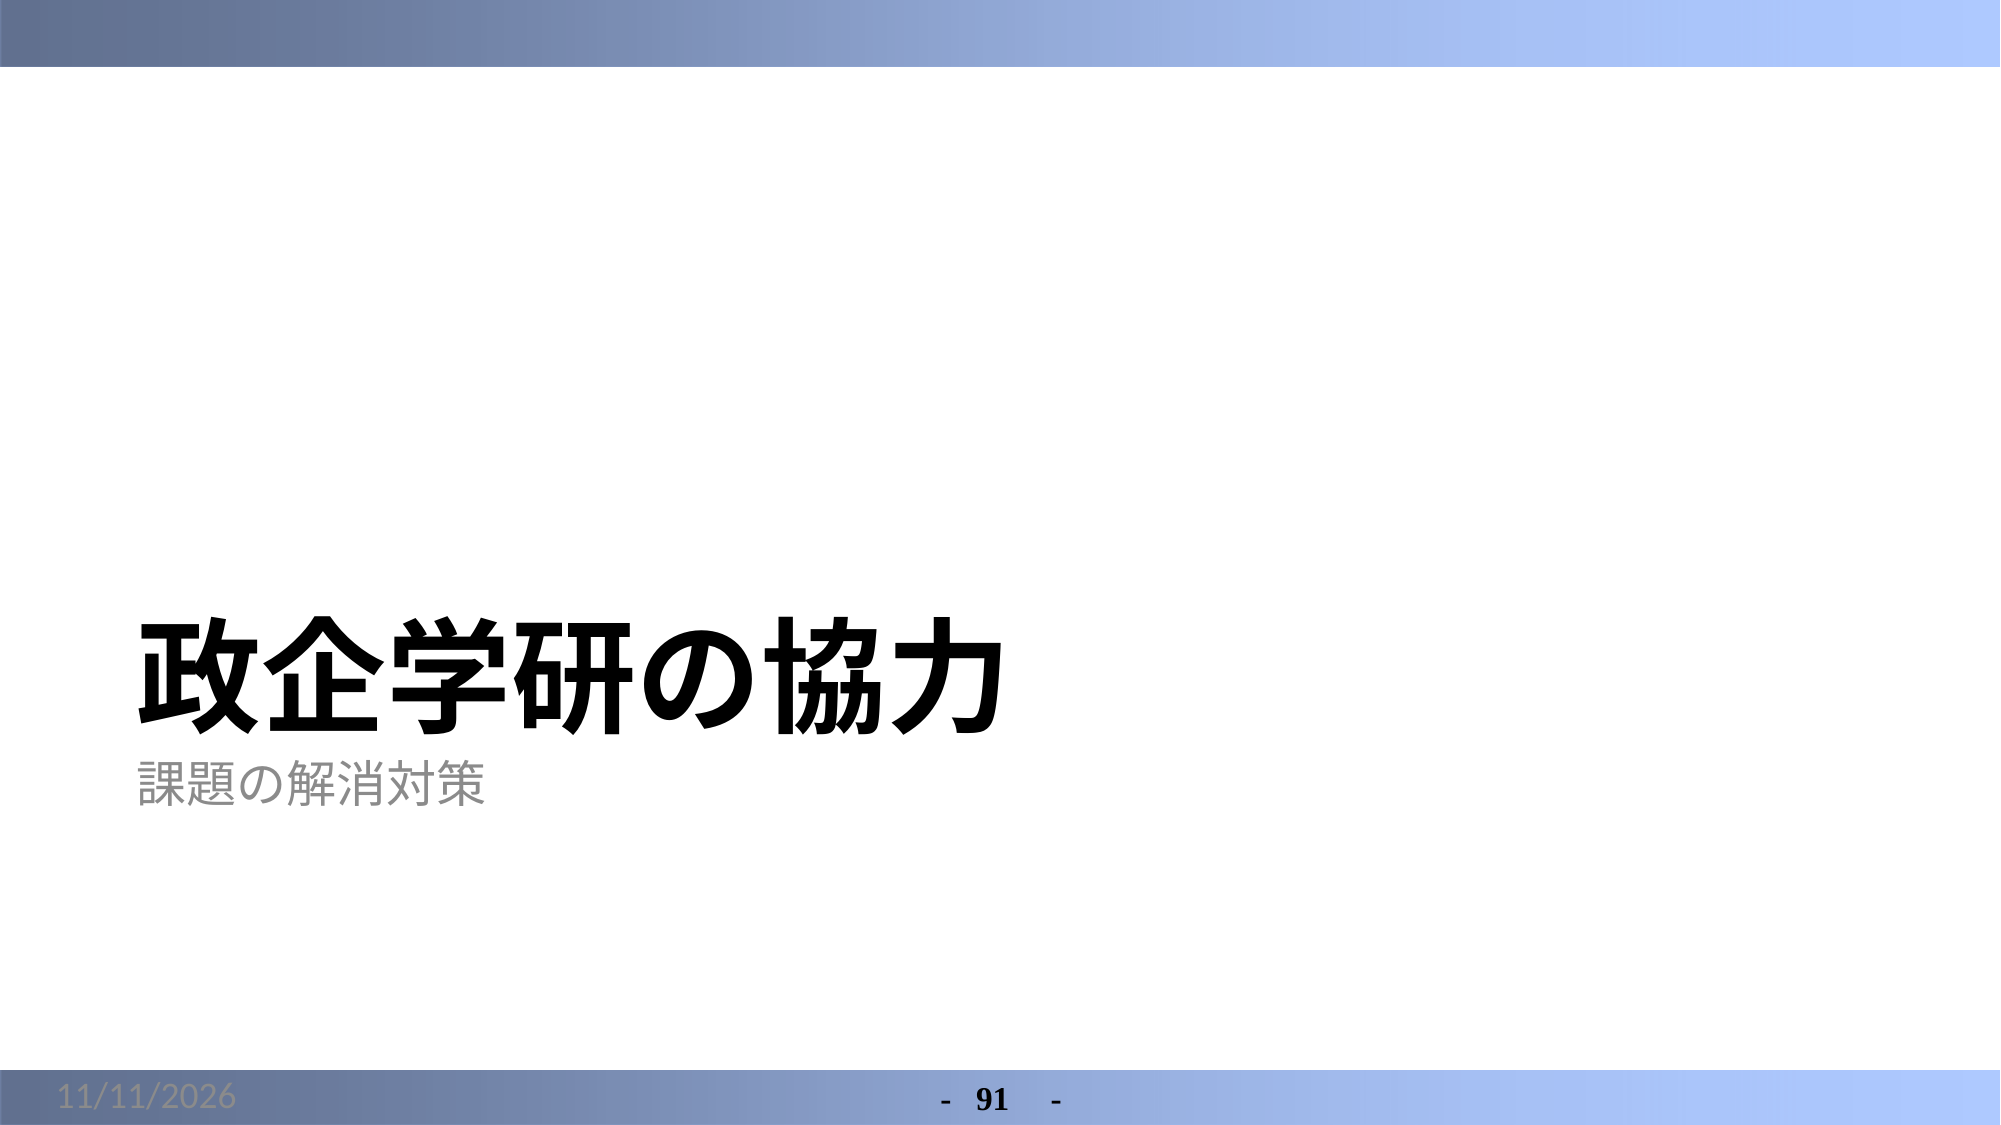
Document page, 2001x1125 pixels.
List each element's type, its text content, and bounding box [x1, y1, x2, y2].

list 課題の解消対策 [136, 752, 1862, 814]
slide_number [55, 1071, 516, 1117]
slide_number - 91 - [935, 1078, 1065, 1117]
title 政企学研の協力 [136, 596, 1862, 749]
